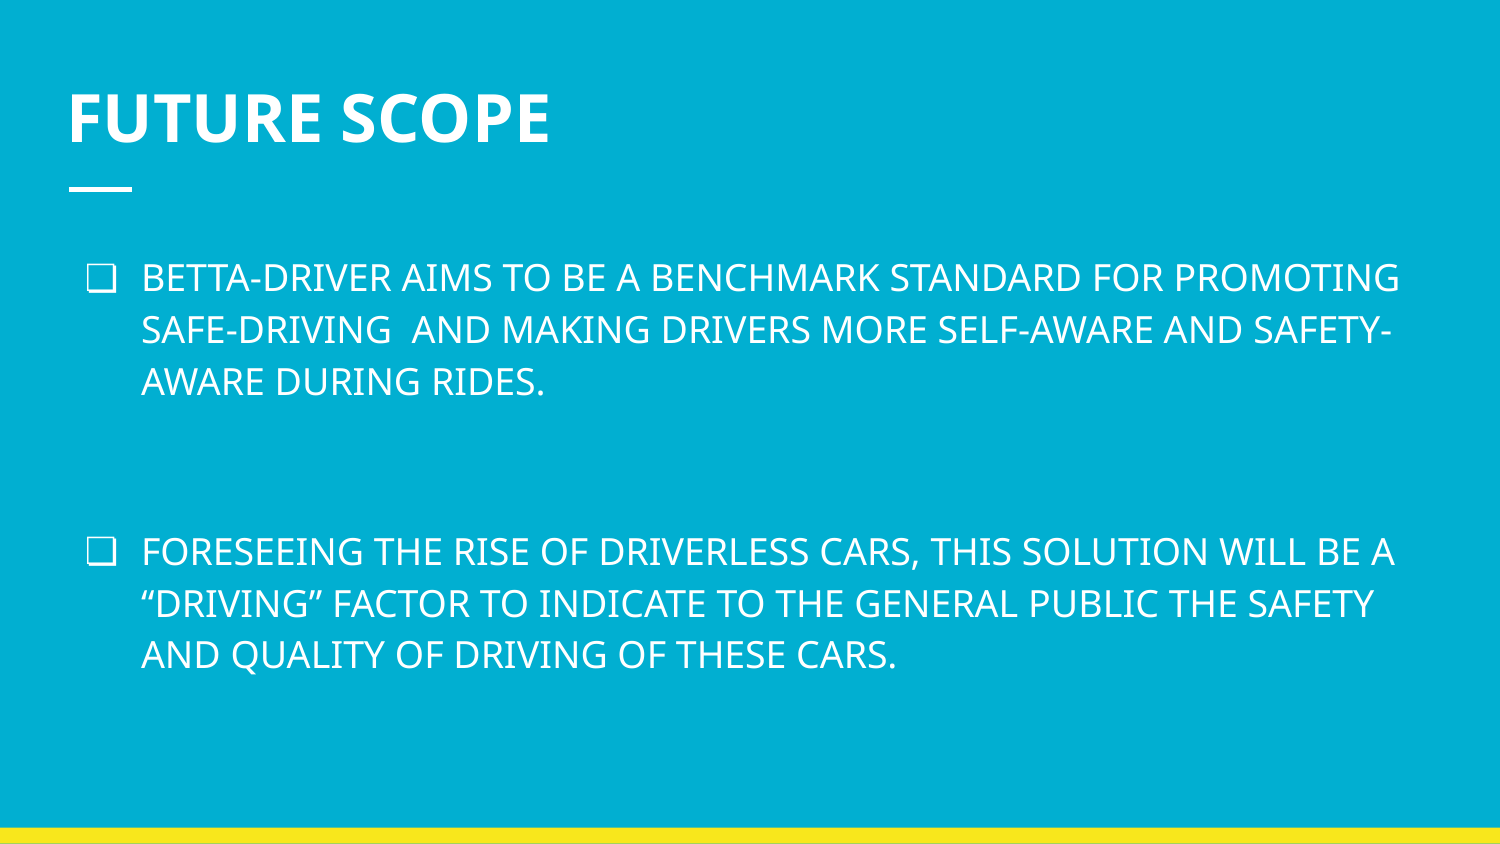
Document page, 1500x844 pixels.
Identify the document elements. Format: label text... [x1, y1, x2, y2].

list BETTA-DRIVER AIMS TO BE A BENCHMARK STANDARD FOR PROMOTING SAFE-DRIVING AND MAKING DRIVERS MORE SELF-AWARE AND SAFETY-AWARE DURING RIDES. FORESEEING THE RISE OF DRIVERLESS CARS, THIS SOLUTION WILL BE A “DRIVING” FACTOR TO INDICATE TO THE GENERAL PUBLIC THE SAFETY AND QUALITY OF DRIVING OF THESE CARS. [51, 232, 1449, 750]
title FUTURE SCOPE [51, 61, 1449, 167]
